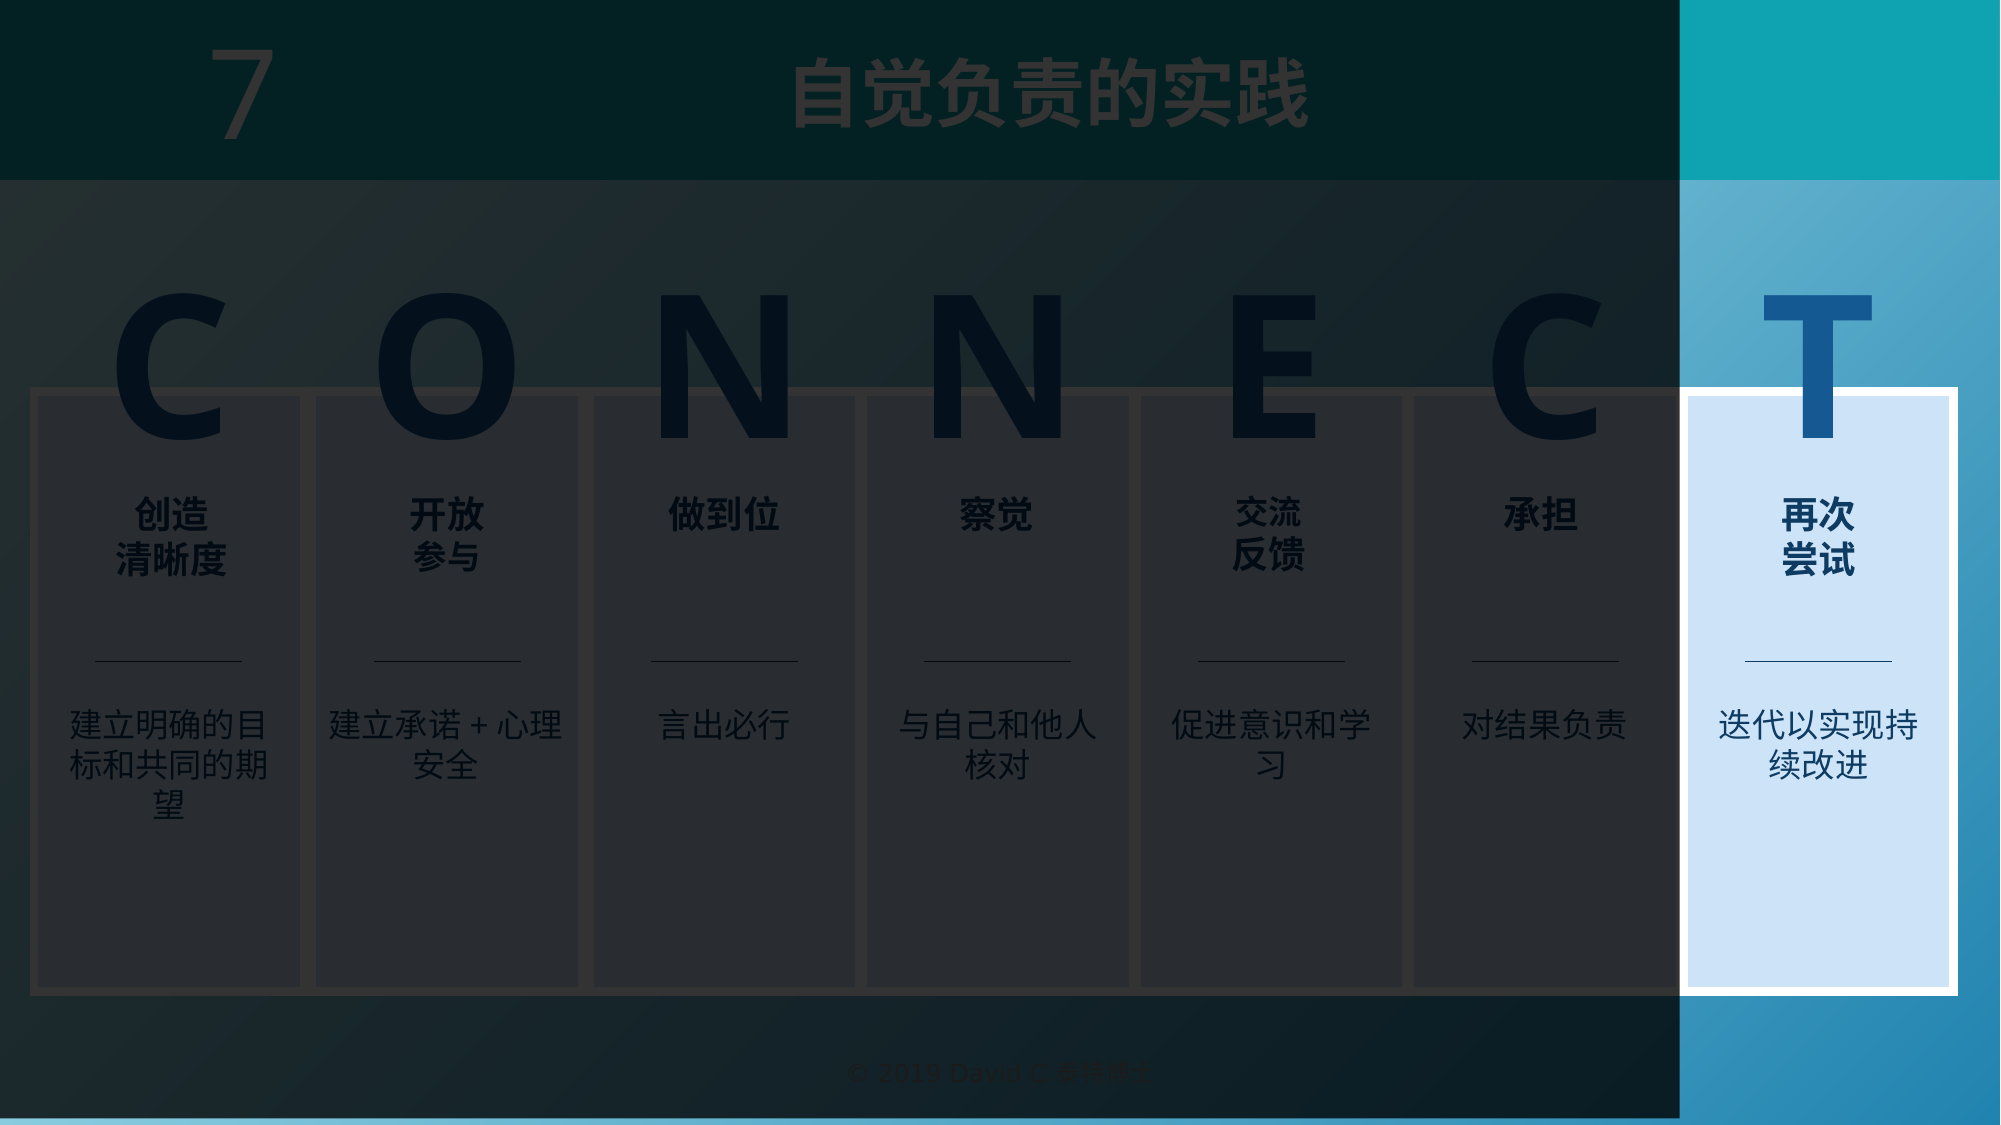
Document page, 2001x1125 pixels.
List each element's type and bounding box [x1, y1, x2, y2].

text_box [1410, 230, 1681, 992]
text_box [33, 230, 296, 992]
text_box [296, 230, 598, 992]
text_box [0, 0, 2000, 181]
text_box [1683, 230, 1954, 992]
text_box [598, 230, 860, 992]
text_box [862, 230, 1131, 992]
text_box [0, 181, 1681, 1119]
text_box [1131, 230, 1407, 992]
